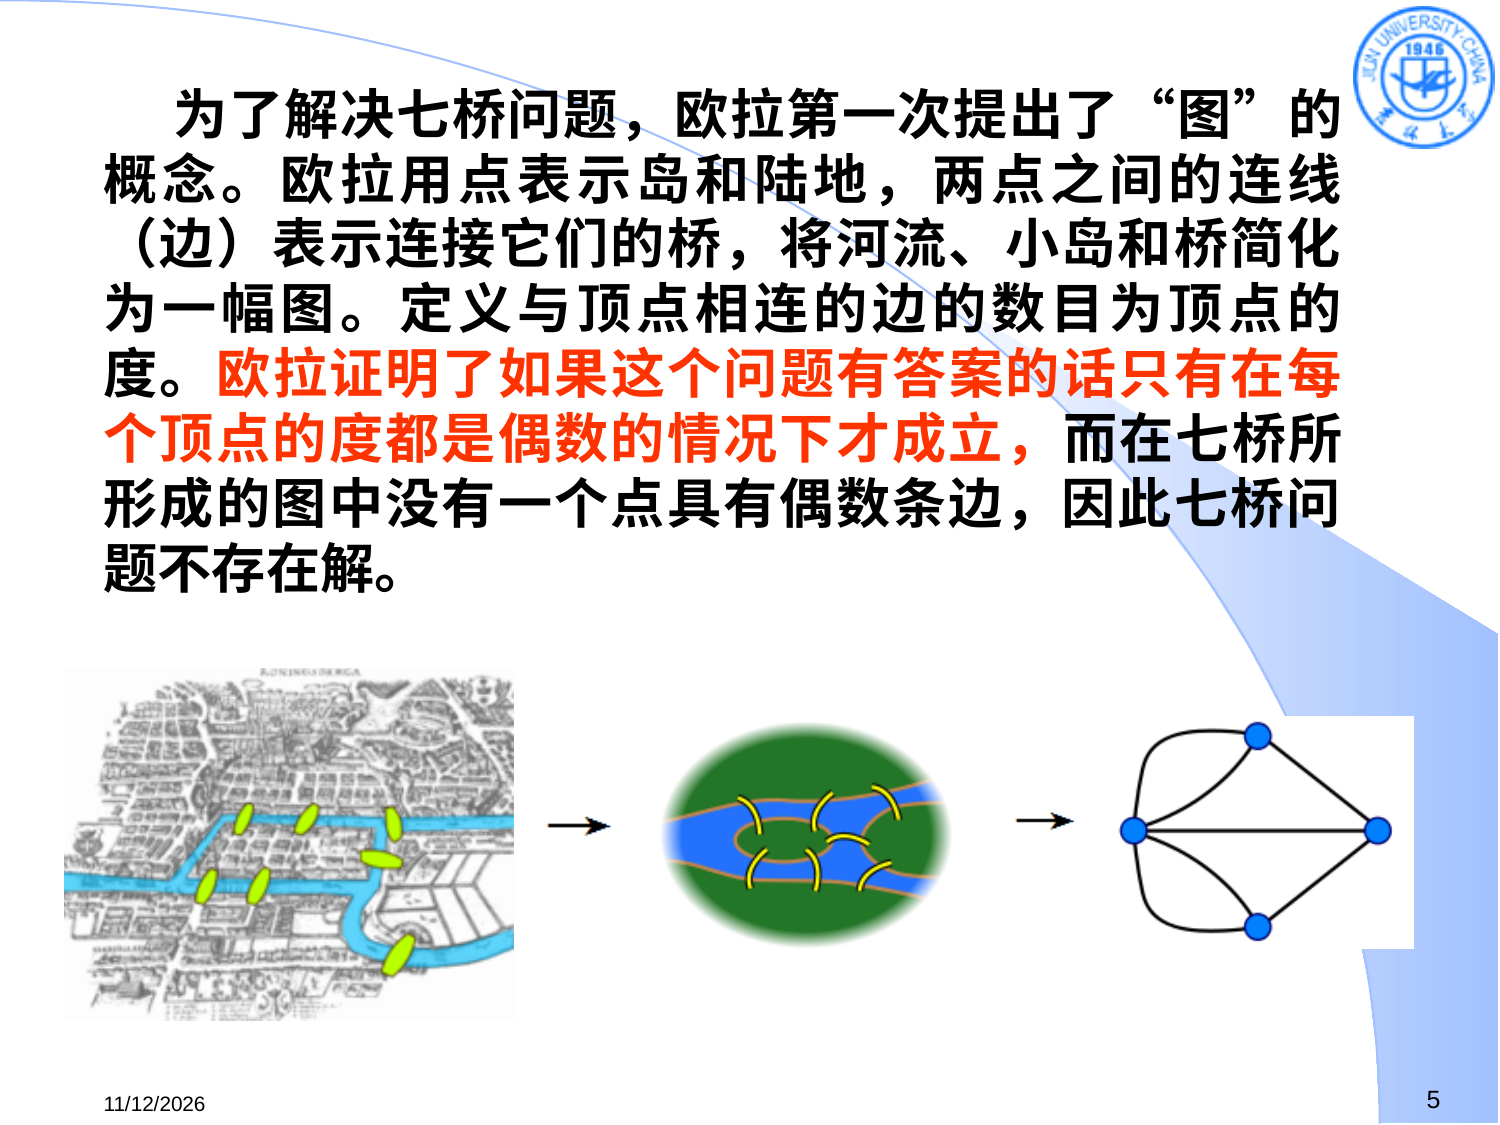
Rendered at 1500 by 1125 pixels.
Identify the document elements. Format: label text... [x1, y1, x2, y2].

picture [537, 722, 969, 957]
picture [64, 668, 514, 1021]
picture [1353, 6, 1495, 149]
picture [1003, 716, 1414, 949]
list 为了解决七桥问题，欧拉第一次提出了“图”的概念。欧拉用点表示岛和陆地，两点之间的连线（边）表示连接它们的桥，将河流、小岛和桥简化为一幅图。定义与顶点相连的边的数目为顶点的度。欧拉证明了如果这个问题有答案的话只有在每个顶点的度都是偶数的情况下才成立，而在七桥所形成的图中没有一个点具有偶数条边，因此七桥问题不存在解。 [88, 72, 1359, 628]
